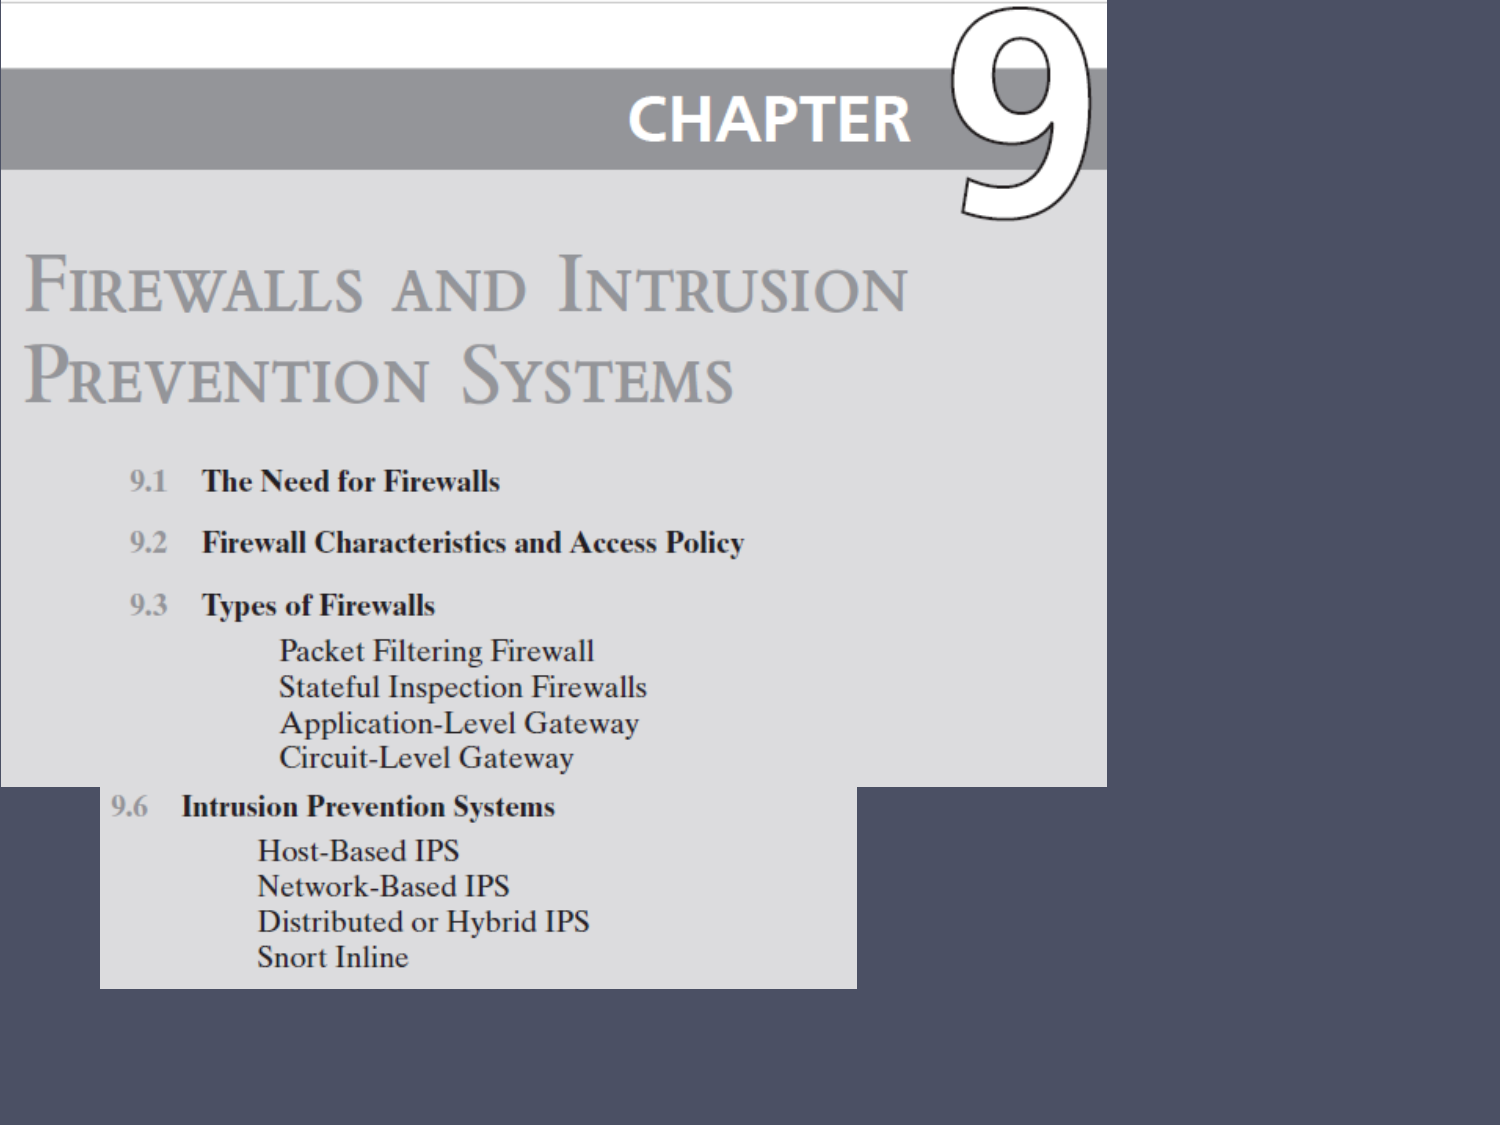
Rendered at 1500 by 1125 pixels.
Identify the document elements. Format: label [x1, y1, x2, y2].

picture [1, 0, 1107, 990]
